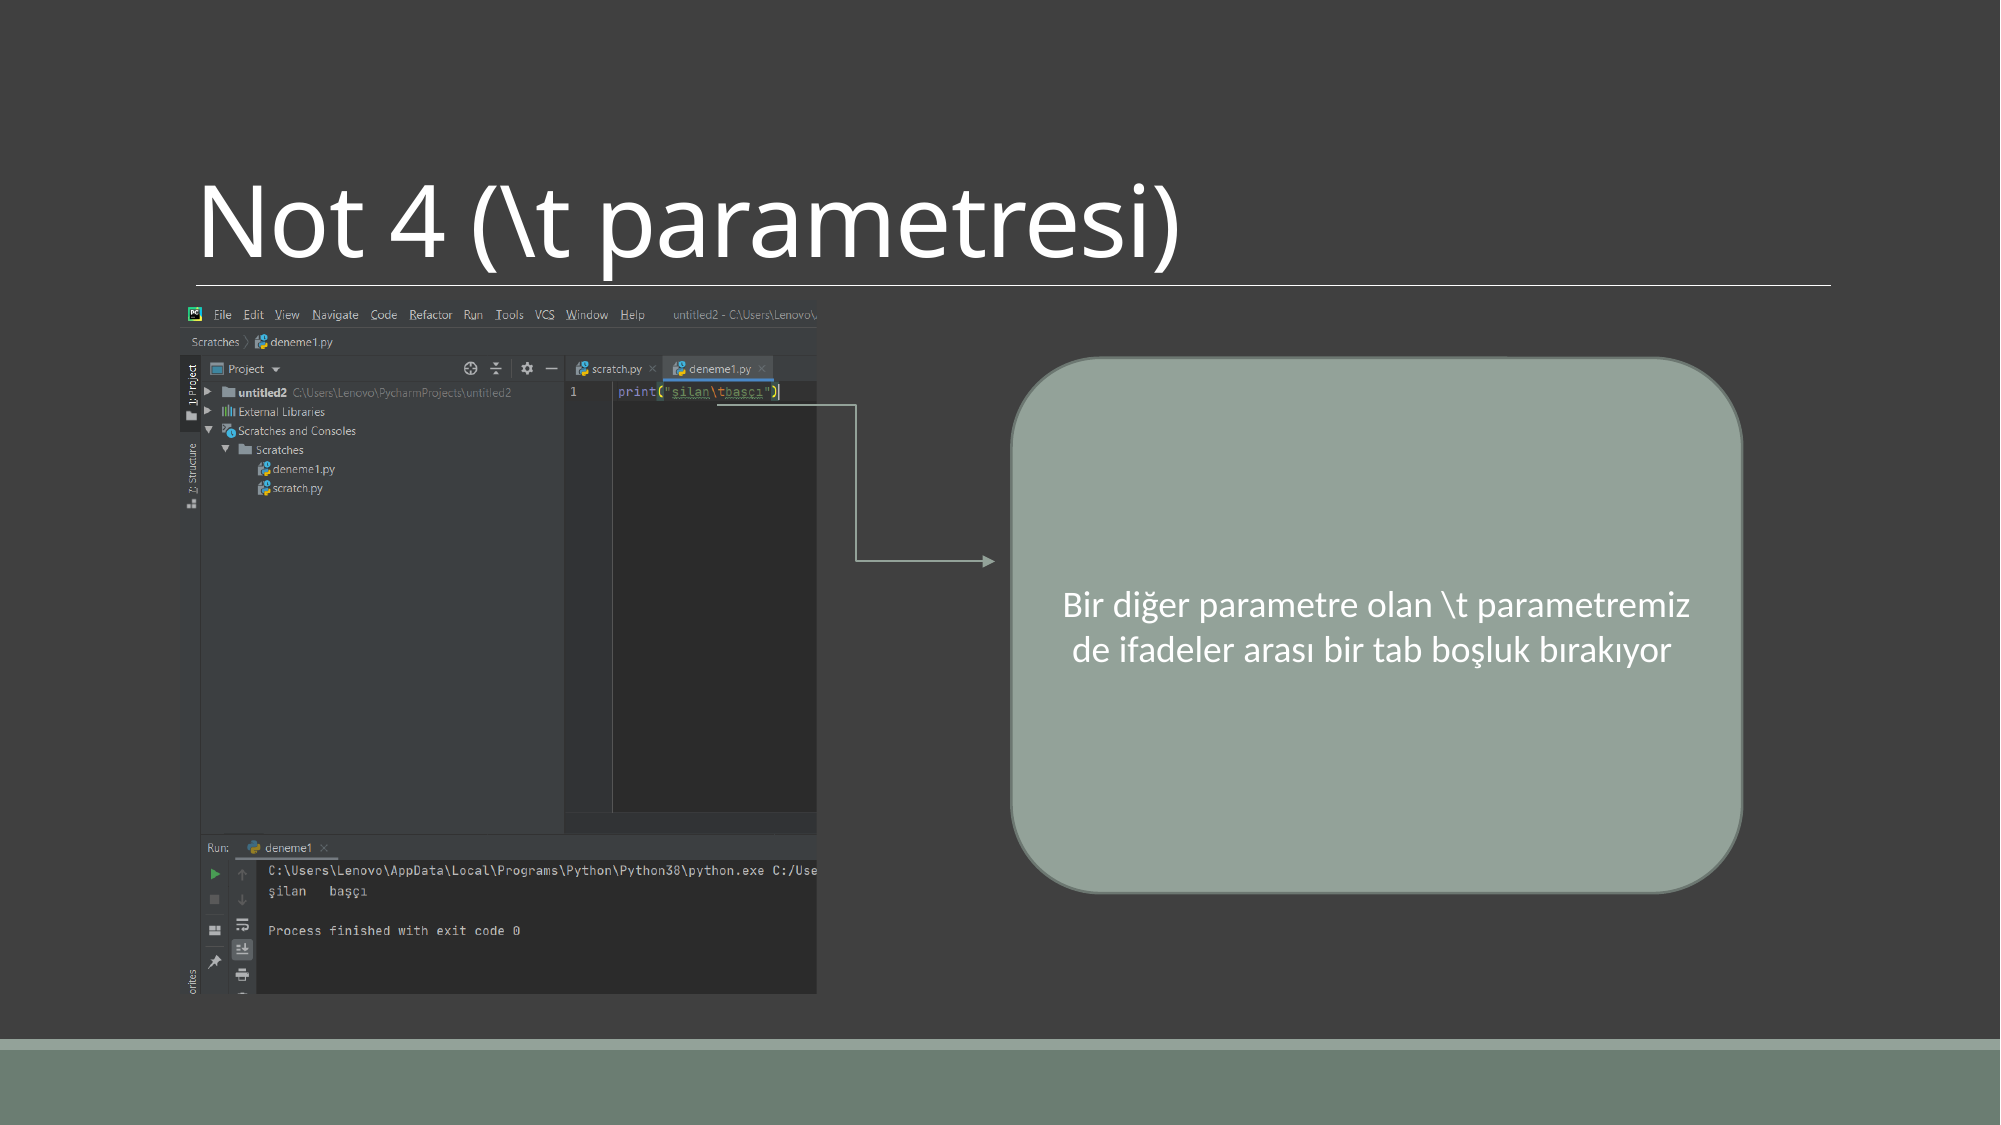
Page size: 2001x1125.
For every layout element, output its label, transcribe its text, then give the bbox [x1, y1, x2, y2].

title Not 4 (\t parametresi) [180, 47, 1830, 285]
text_box Bir diğer parametre olan \t parametremiz de ifadeler arası bir tab boşluk bırakıyor [1010, 356, 1744, 895]
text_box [716, 404, 996, 562]
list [179, 299, 818, 995]
